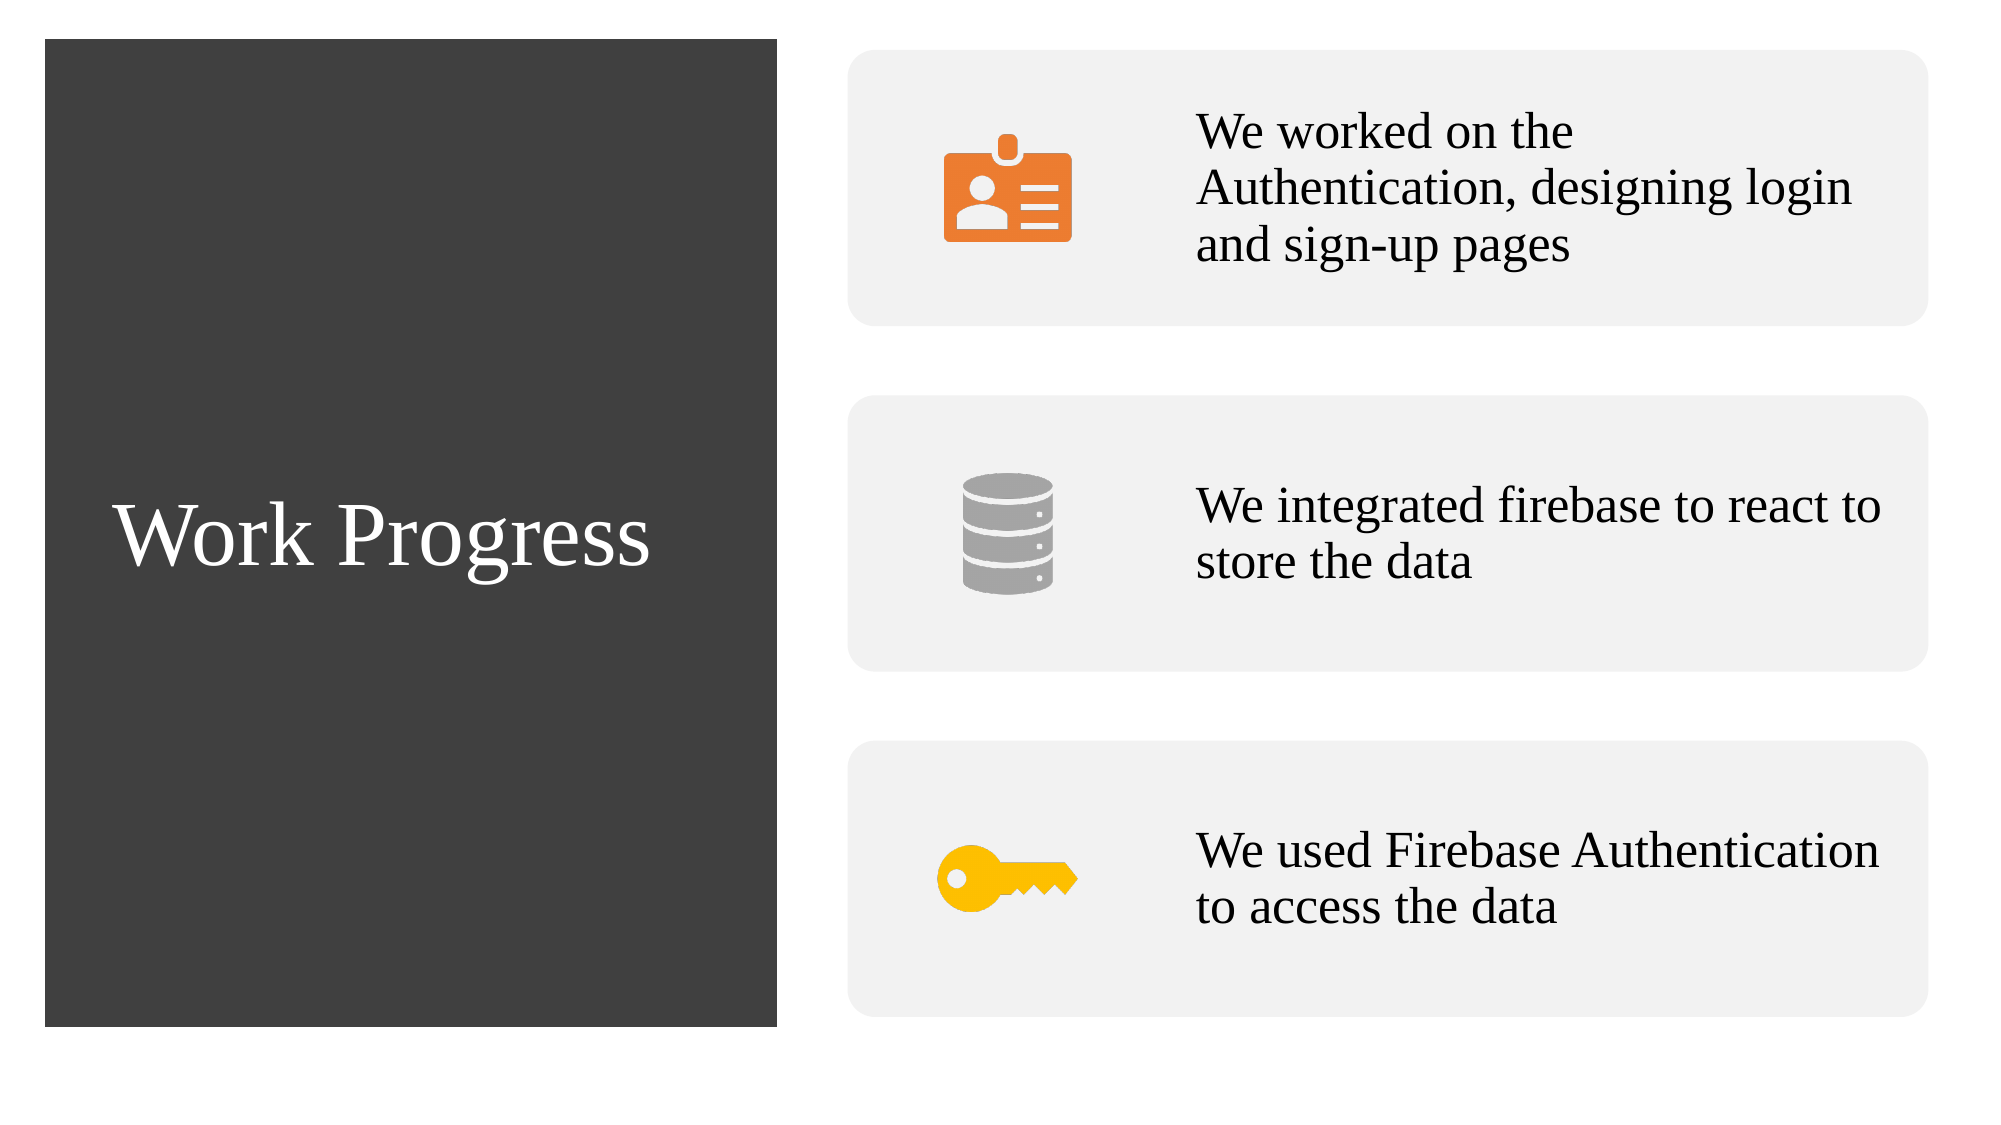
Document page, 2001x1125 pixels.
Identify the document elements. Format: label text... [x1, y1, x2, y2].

title Work Progress [97, 104, 722, 967]
text_box [54, 49, 768, 1018]
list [847, 49, 1929, 1018]
